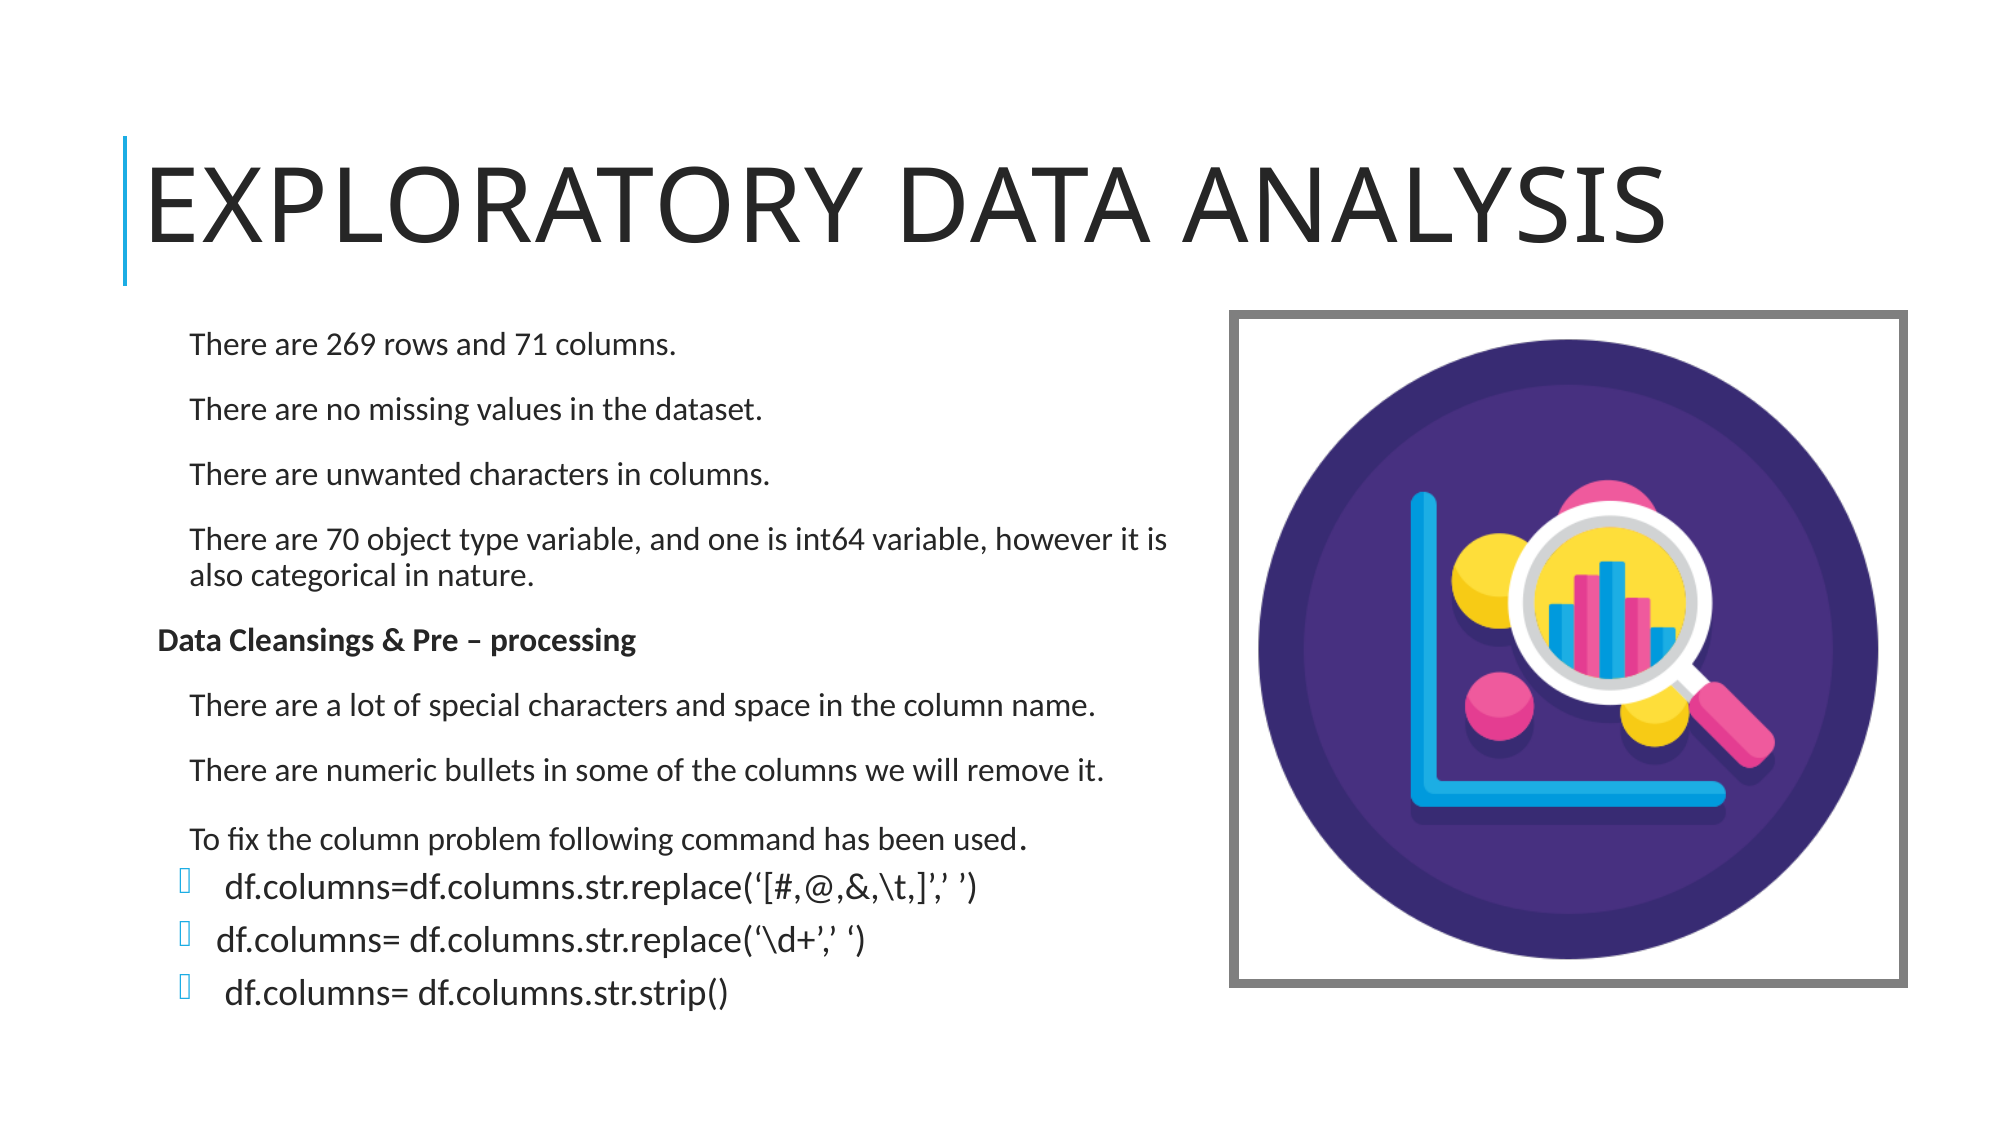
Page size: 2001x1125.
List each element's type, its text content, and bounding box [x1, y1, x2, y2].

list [1238, 318, 1899, 980]
list There are 269 rows and 71 columns. There are no missing values in the dataset. There are unwanted characters in columns. There are 70 object type variable, and one is int64 variable, however it is also categorical in nature. Data Cleansings & Pre – processing There are a lot of special characters and space in the column name. There are numeric bullets in some of the columns we will remove it. To fix the column problem following command has been used. df.columns=df.columns.str.replace(‘[#,@,&,\t,]’,’ ’) df.columns= df.columns.str.replace(‘\d+’,’ ‘) df.columns= df.columns.str.strip() [127, 319, 1200, 864]
title Exploratory Data Analysis [127, 105, 1703, 320]
